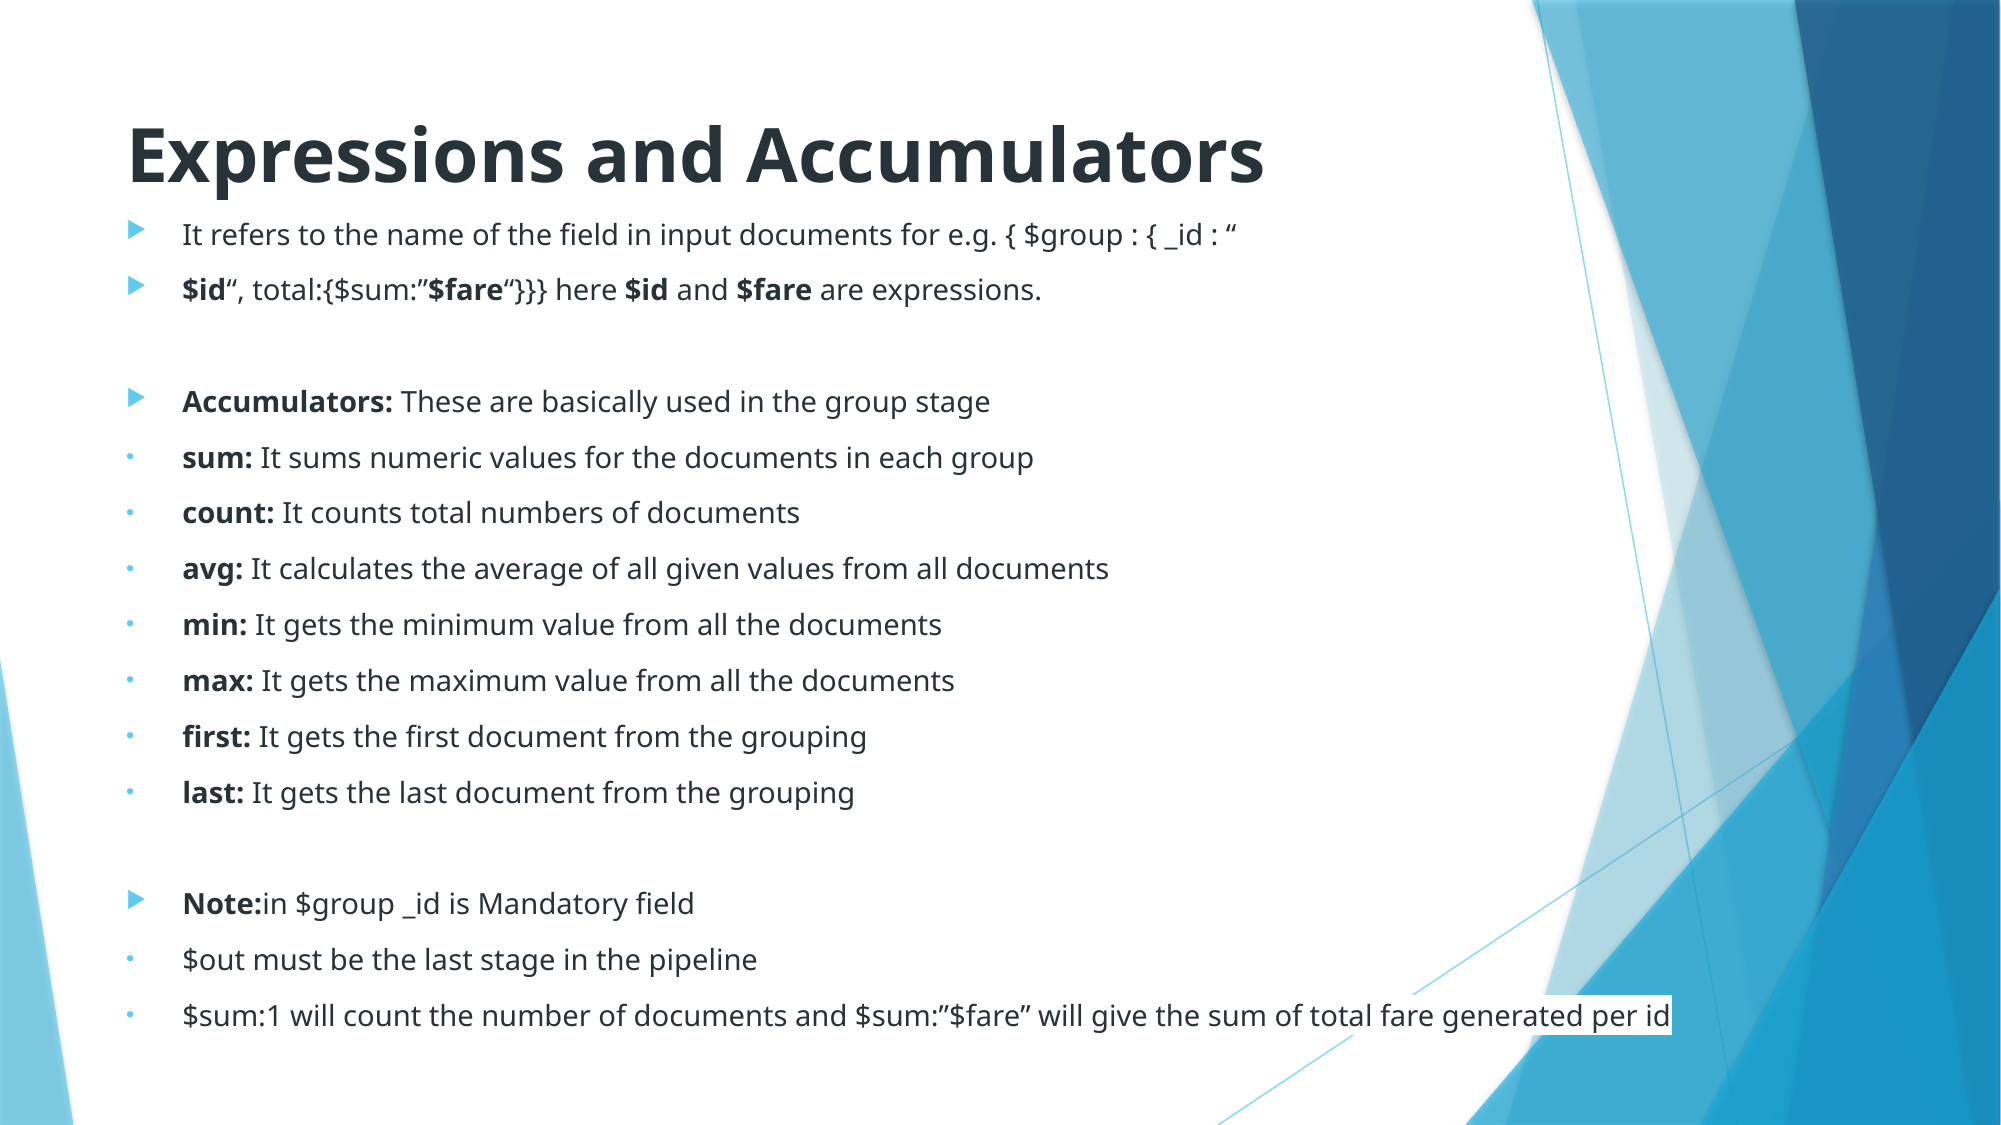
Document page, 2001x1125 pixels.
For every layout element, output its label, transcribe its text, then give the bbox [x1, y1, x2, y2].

title Expressions and Accumulators [111, 99, 1522, 208]
list It refers to the name of the field in input documents for e.g. { $group : { _id : “ $id“, total:{$sum:”$fare“}}} here $id and $fare are expressions. Accumulators: These are basically used in the group stage sum: It sums numeric values for the documents in each group count: It counts total numbers of documents avg: It calculates the average of all given values from all documents min: It gets the minimum value from all the documents max: It gets the maximum value from all the documents first: It gets the first document from the grouping last: It gets the last document from the grouping Note:in $group _id is Mandatory field $out must be the last stage in the pipeline $sum:1 will count the number of documents and $sum:”$fare” will give the sum of total fare generated per id [111, 208, 1799, 1042]
